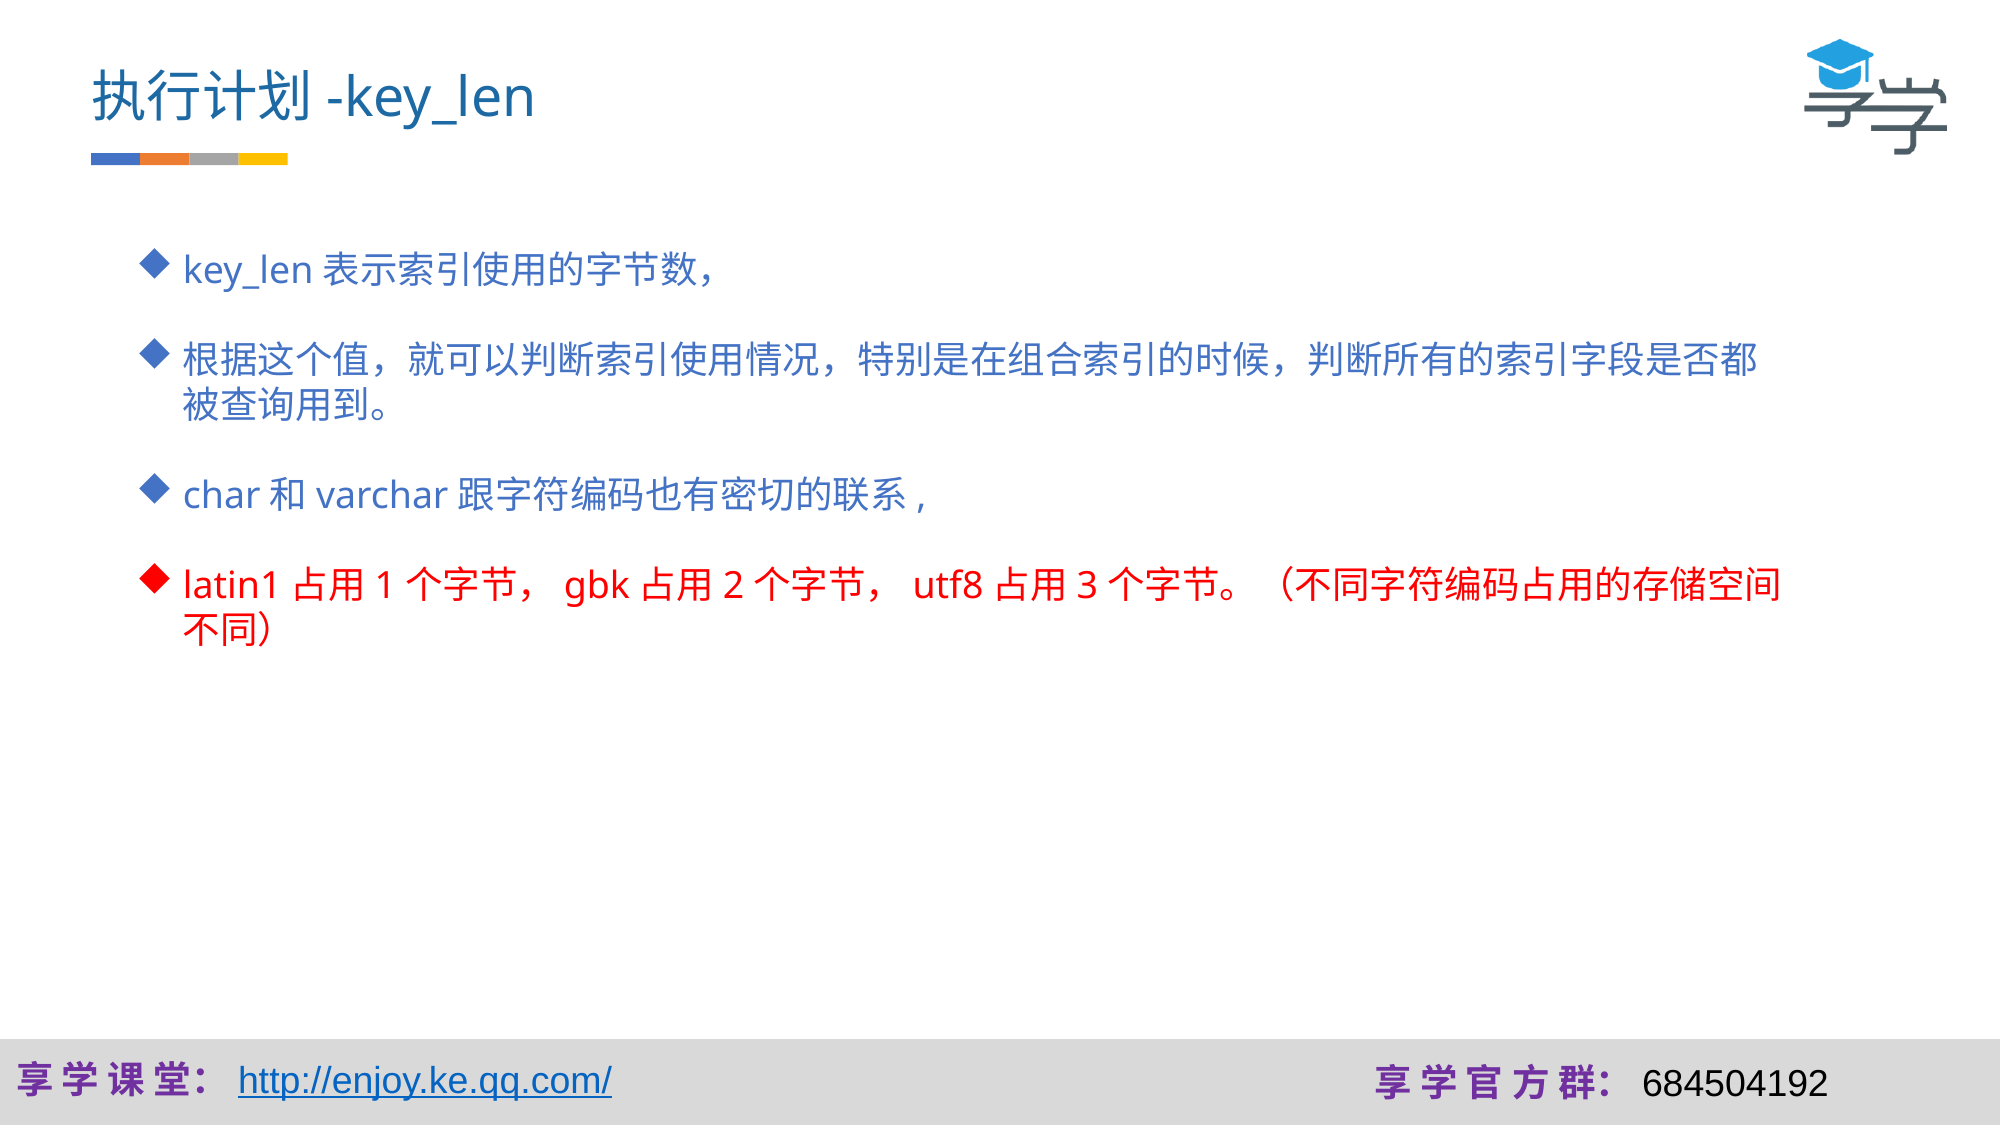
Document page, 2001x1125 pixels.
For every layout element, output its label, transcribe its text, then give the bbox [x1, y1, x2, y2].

picture [1799, 20, 1952, 173]
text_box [90, 152, 288, 166]
text_box key_len表示索引使用的字节数， 根据这个值，就可以判断索引使用情况，特别是在组合索引的时候，判断所有的索引字段是否都被查询用到。 char和varchar跟字符编码也有密切的联系, latin1占用1个字节，gbk占用2个字节，utf8占用3个字节。（不同字符编码占用的存储空间不同） [121, 239, 1809, 659]
text_box 执行计划-key_len [91, 60, 1497, 128]
